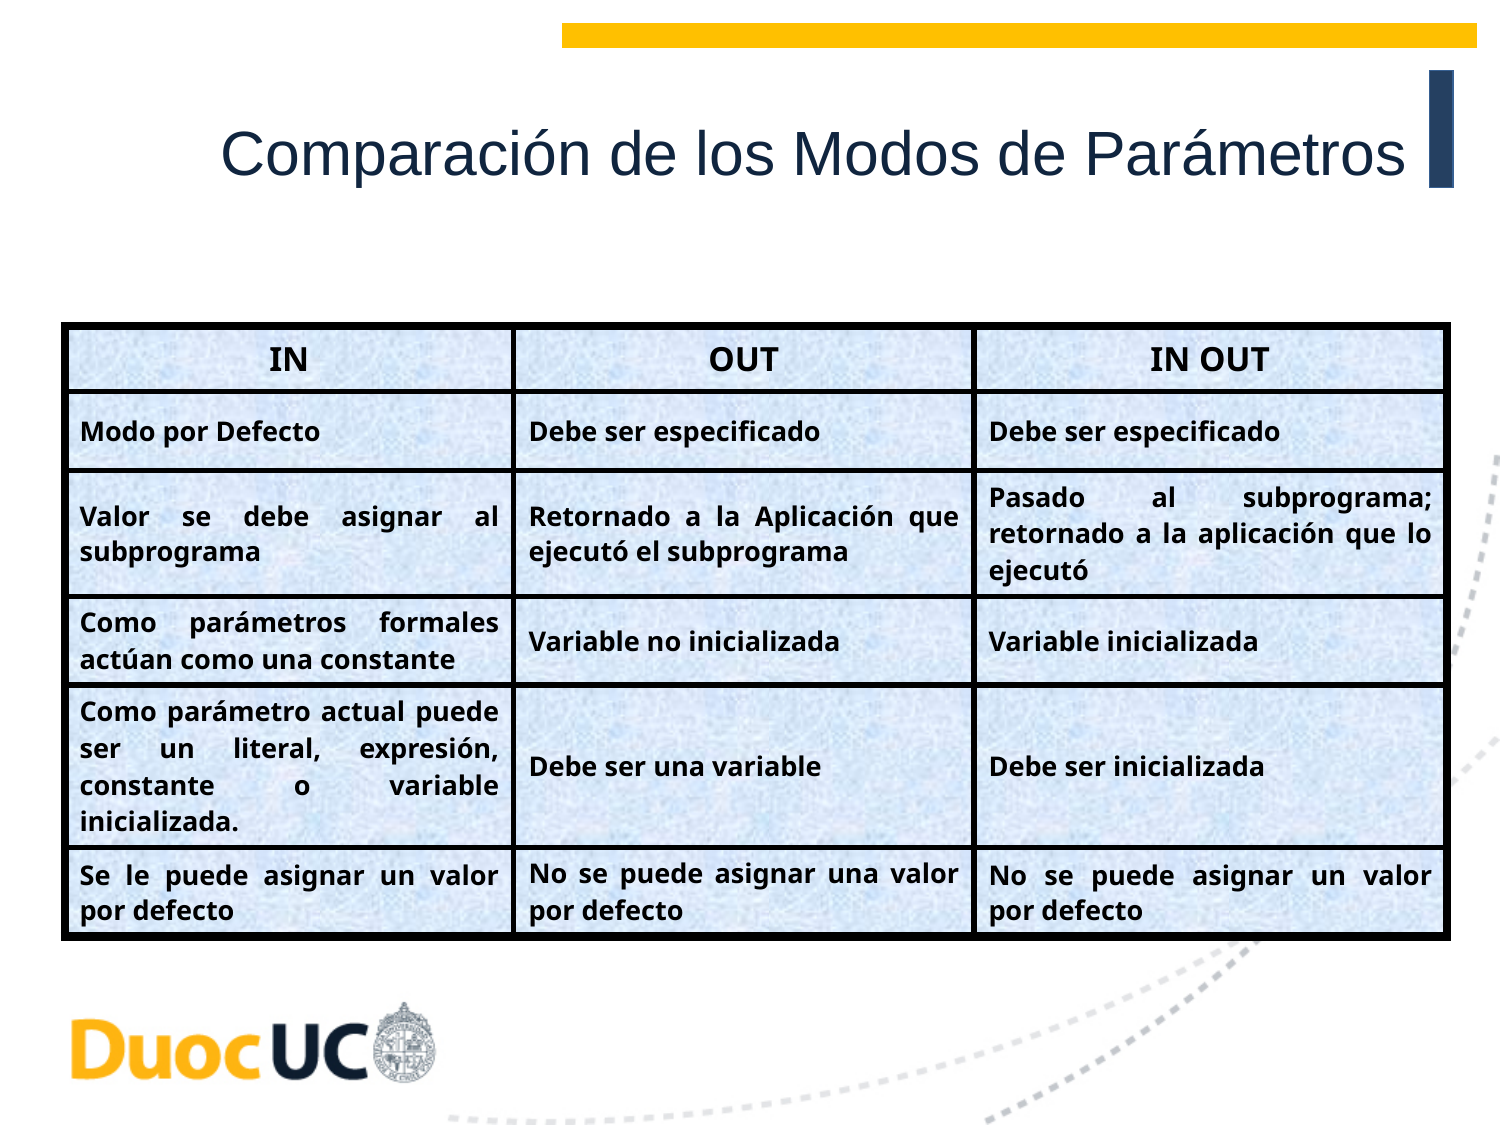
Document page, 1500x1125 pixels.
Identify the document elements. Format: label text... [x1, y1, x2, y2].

table_cell Valor se debe asignar al subprograma [69, 473, 511, 594]
table_cell Pasado al subprograma; retornado a la aplicación que lo ejecutó [977, 473, 1443, 594]
table_cell Modo por Defecto [69, 394, 511, 468]
table_cell Se le puede asignar un valor por defecto [69, 850, 511, 932]
table_header OUT [516, 330, 971, 389]
table_cell Variable no inicializada [516, 599, 971, 682]
table_cell No se puede asignar una valor por defecto [516, 850, 971, 932]
table_cell Debe ser inicializada [977, 688, 1443, 845]
picture [0, 0, 1500, 1125]
table_cell Variable inicializada [977, 599, 1443, 682]
table_cell Retornado a la Aplicación que ejecutó el subprograma [516, 473, 971, 594]
table_cell Debe ser especificado [977, 394, 1443, 468]
table_header IN OUT [977, 330, 1443, 389]
title Comparación de los Modos de Parámetros [144, 30, 1424, 272]
table_cell Como parámetros formales actúan como una constante [69, 599, 511, 682]
table_cell Debe ser especificado [516, 394, 971, 468]
table_cell Como parámetro actual puede ser un literal, expresión, constante o variable inicializada. [69, 688, 511, 845]
table_cell Debe ser una variable [516, 688, 971, 845]
table_cell No se puede asignar un valor por defecto [977, 850, 1443, 932]
table_header IN [69, 330, 511, 389]
